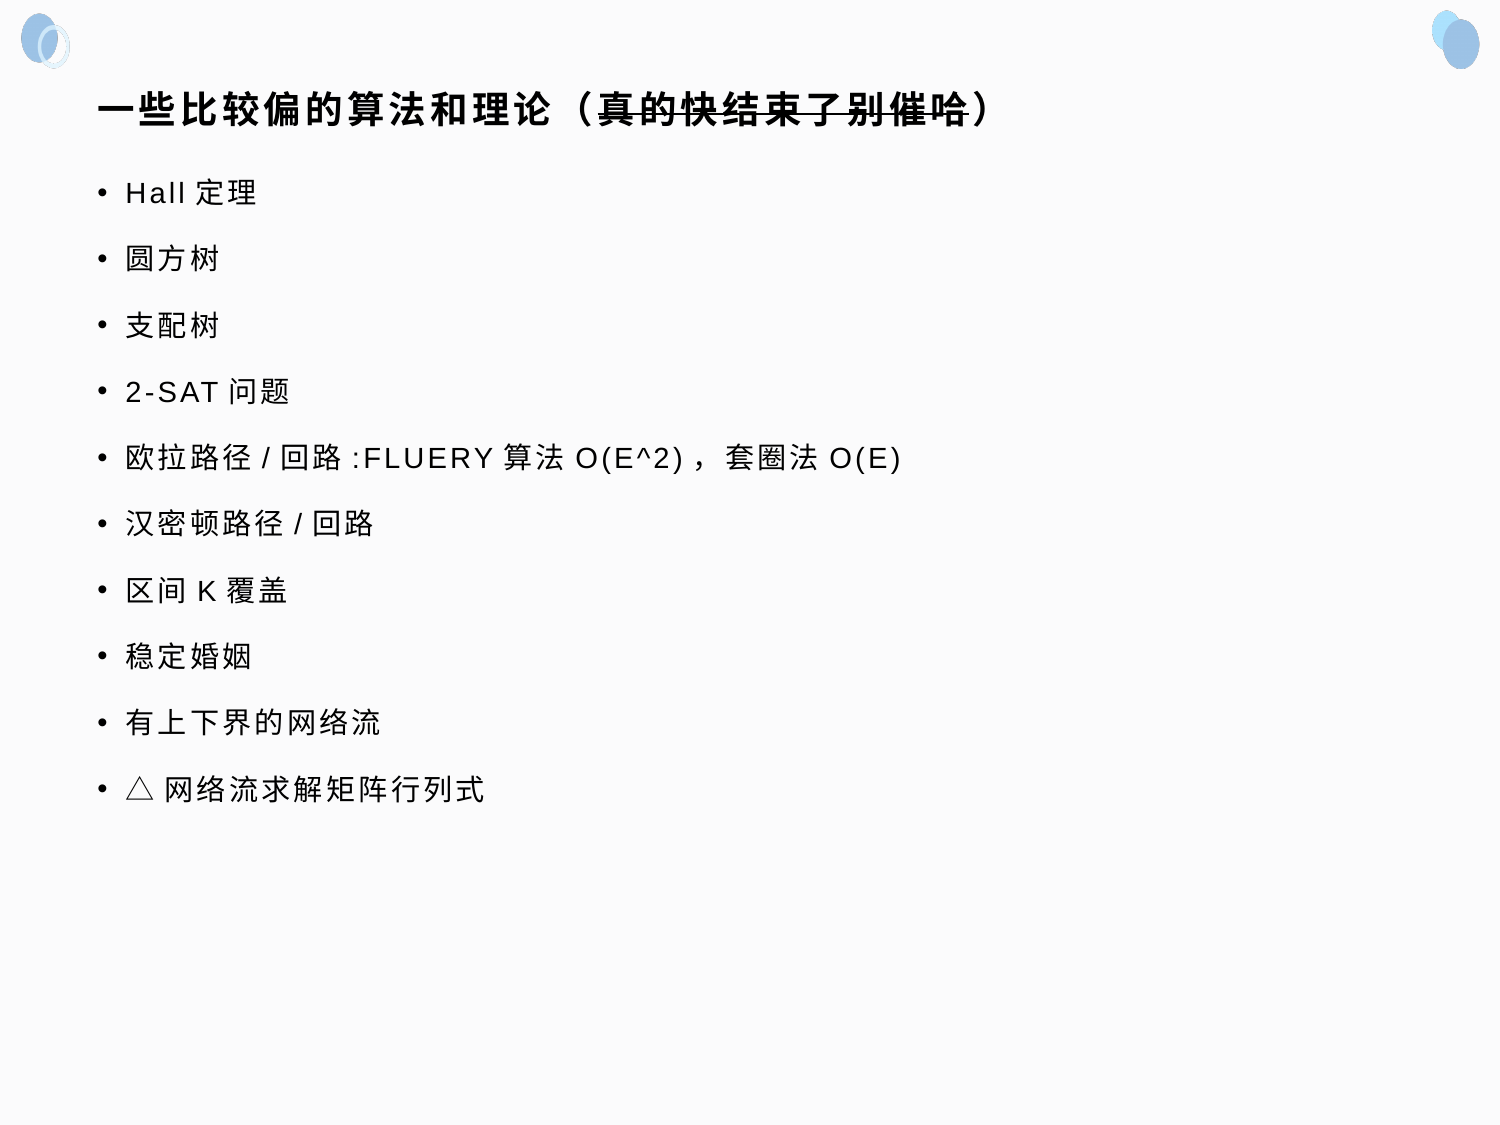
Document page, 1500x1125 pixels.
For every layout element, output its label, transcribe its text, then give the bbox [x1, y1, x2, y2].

picture [1411, 0, 1500, 80]
title 一些比较偏的算法和理论（真的快结束了别催哈） [82, 72, 1418, 146]
list Hall定理 圆方树 支配树 2-SAT问题 欧拉路径/回路:FLUERY算法O(E^2)，套圈法O(E) 汉密顿路径/回路 区间K覆盖 稳定婚姻 有上下界的网络流 △网络流求解矩阵行列式 [82, 156, 1418, 1041]
picture [0, 0, 89, 80]
